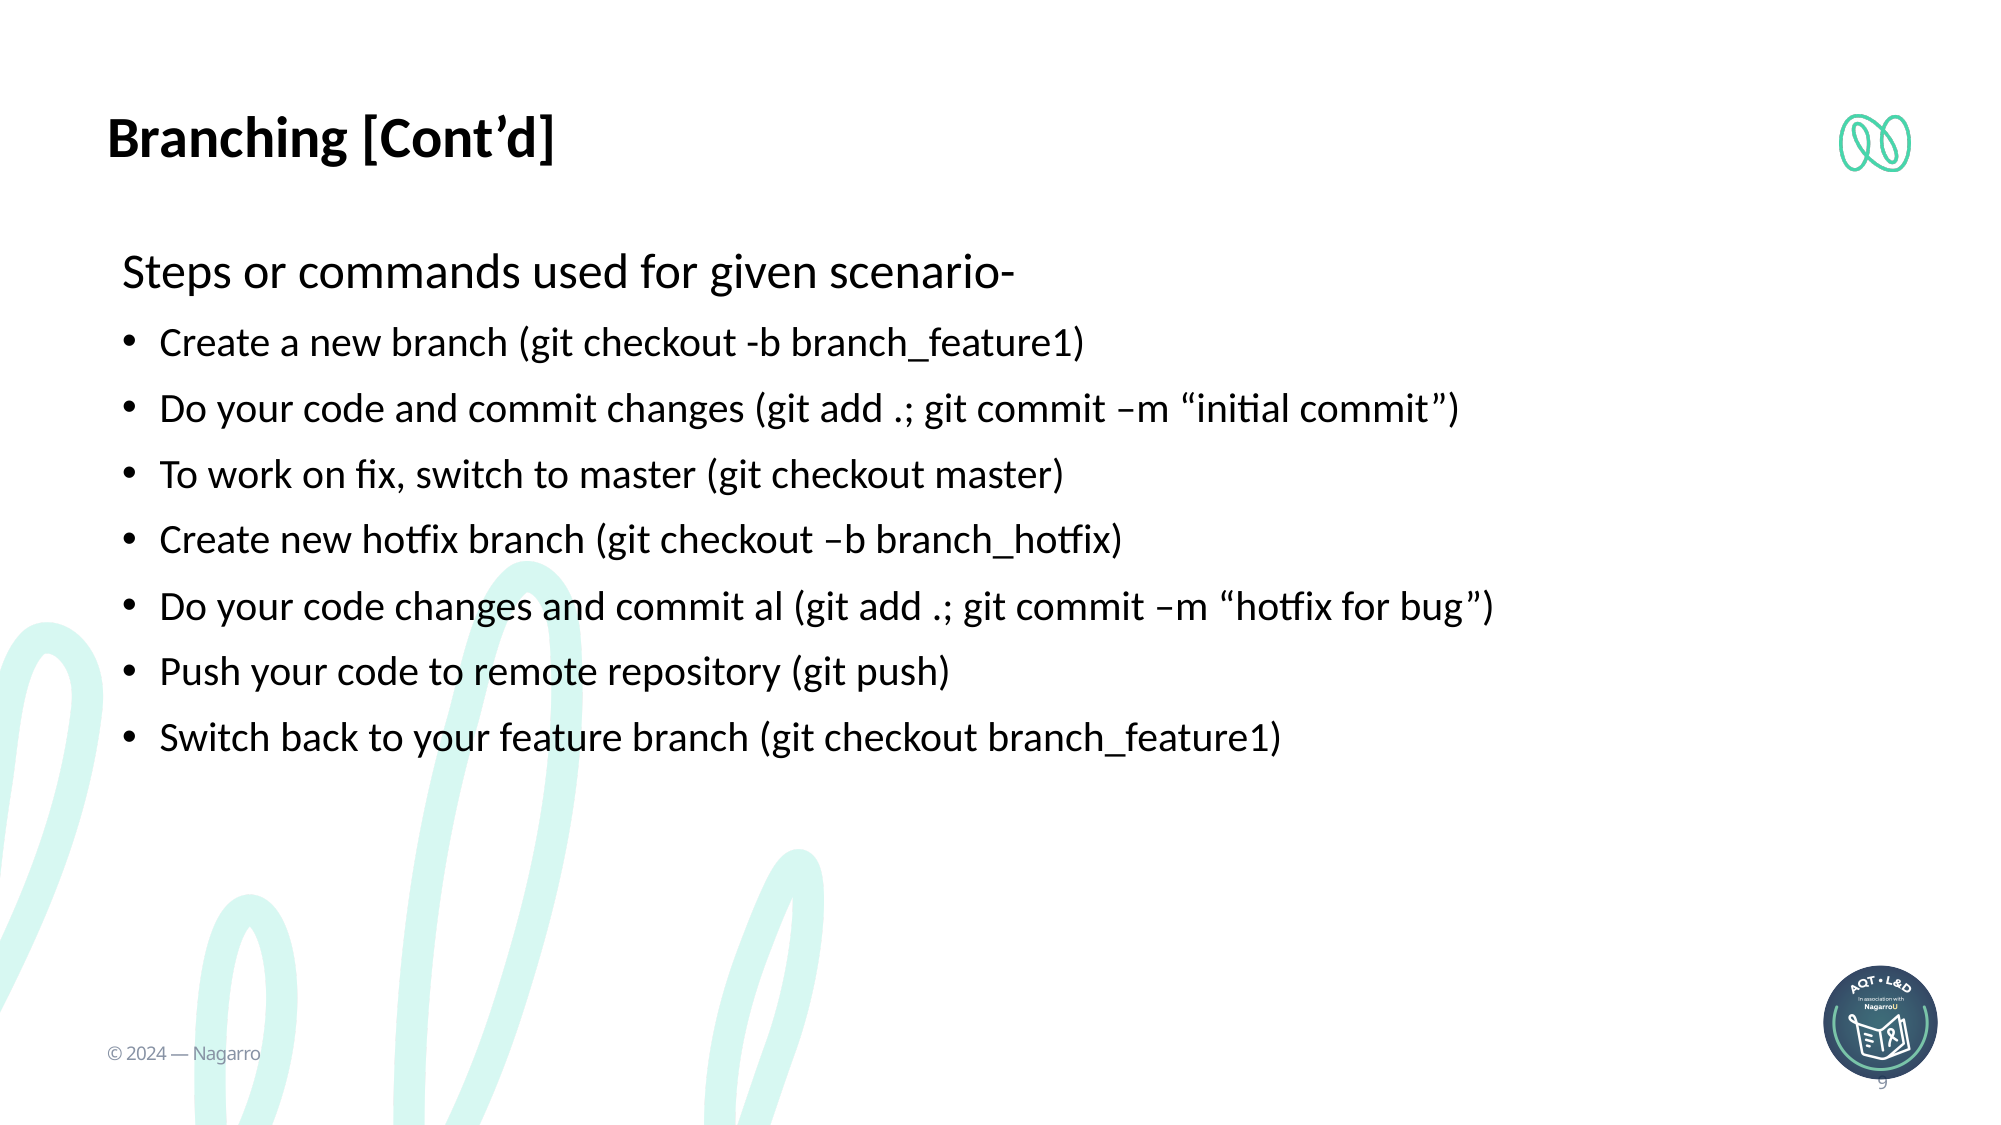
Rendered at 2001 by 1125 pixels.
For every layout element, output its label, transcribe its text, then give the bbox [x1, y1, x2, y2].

picture [1813, 92, 1925, 172]
picture [1878, 1075, 1887, 1082]
list Steps or commands used for given scenario- Create a new branch (git checkout -b branch_feature1) Do your code and commit changes (git add .; git commit –m “initial commit”) To work on fix, switch to master (git checkout master) Create new hotfix branch (git checkout –b branch_hotfix) Do your code changes and commit al (git add .; git commit –m “hotfix for bug”) Push your code to remote repository (git push) Switch back to your feature branch (git checkout branch_feature1) [107, 237, 1753, 1024]
list Branching [Cont’d] [107, 75, 895, 207]
